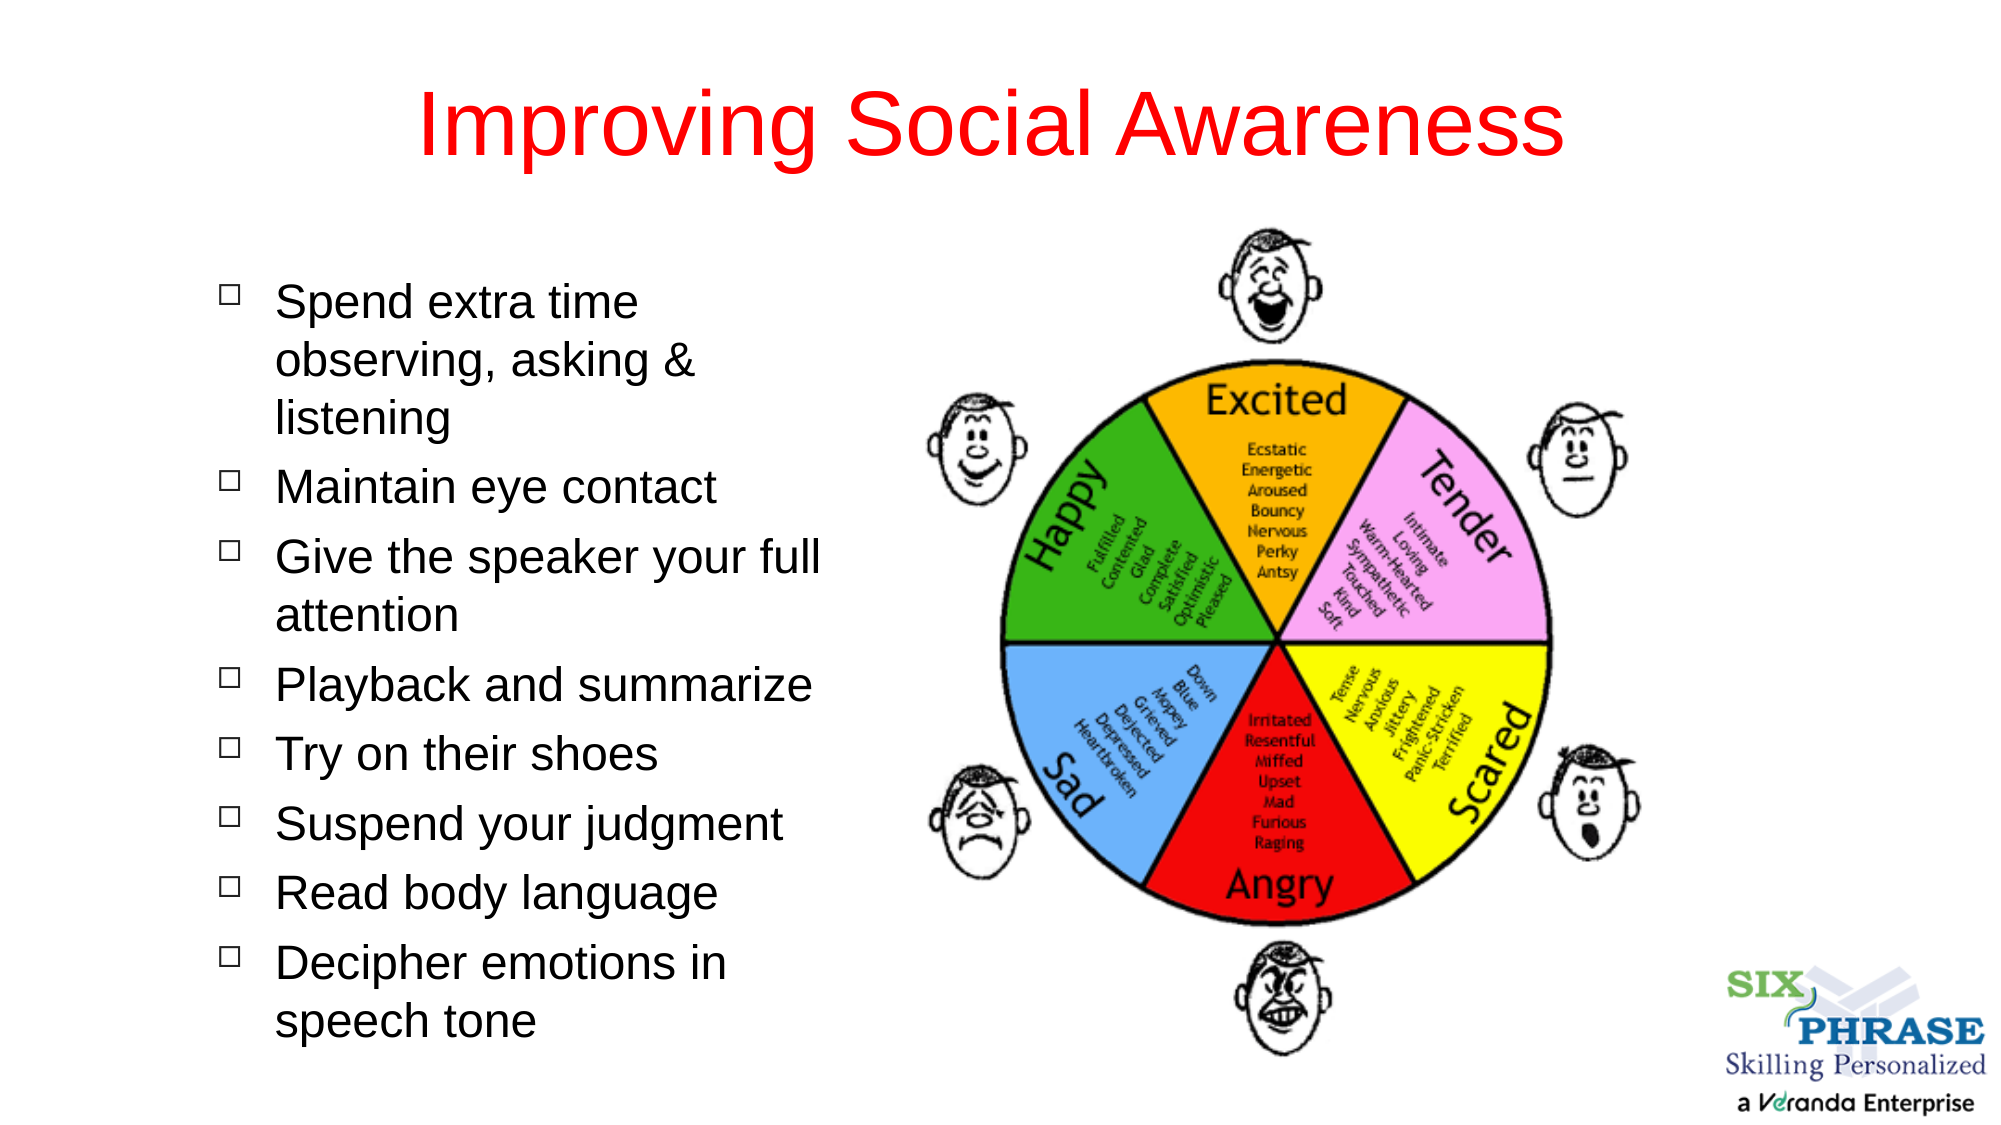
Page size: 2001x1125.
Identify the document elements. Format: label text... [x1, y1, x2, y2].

picture [1711, 952, 2000, 1125]
picture [916, 222, 1651, 1064]
text_box Spend extra time observing, asking & listening Maintain eye contact Give the speaker your full attention Playback and summarize Try on their shoes Suspend your judgment Read body language Decipher emotions in speech tone [202, 262, 890, 1063]
text_box Improving Social Awareness [100, 37, 1885, 200]
